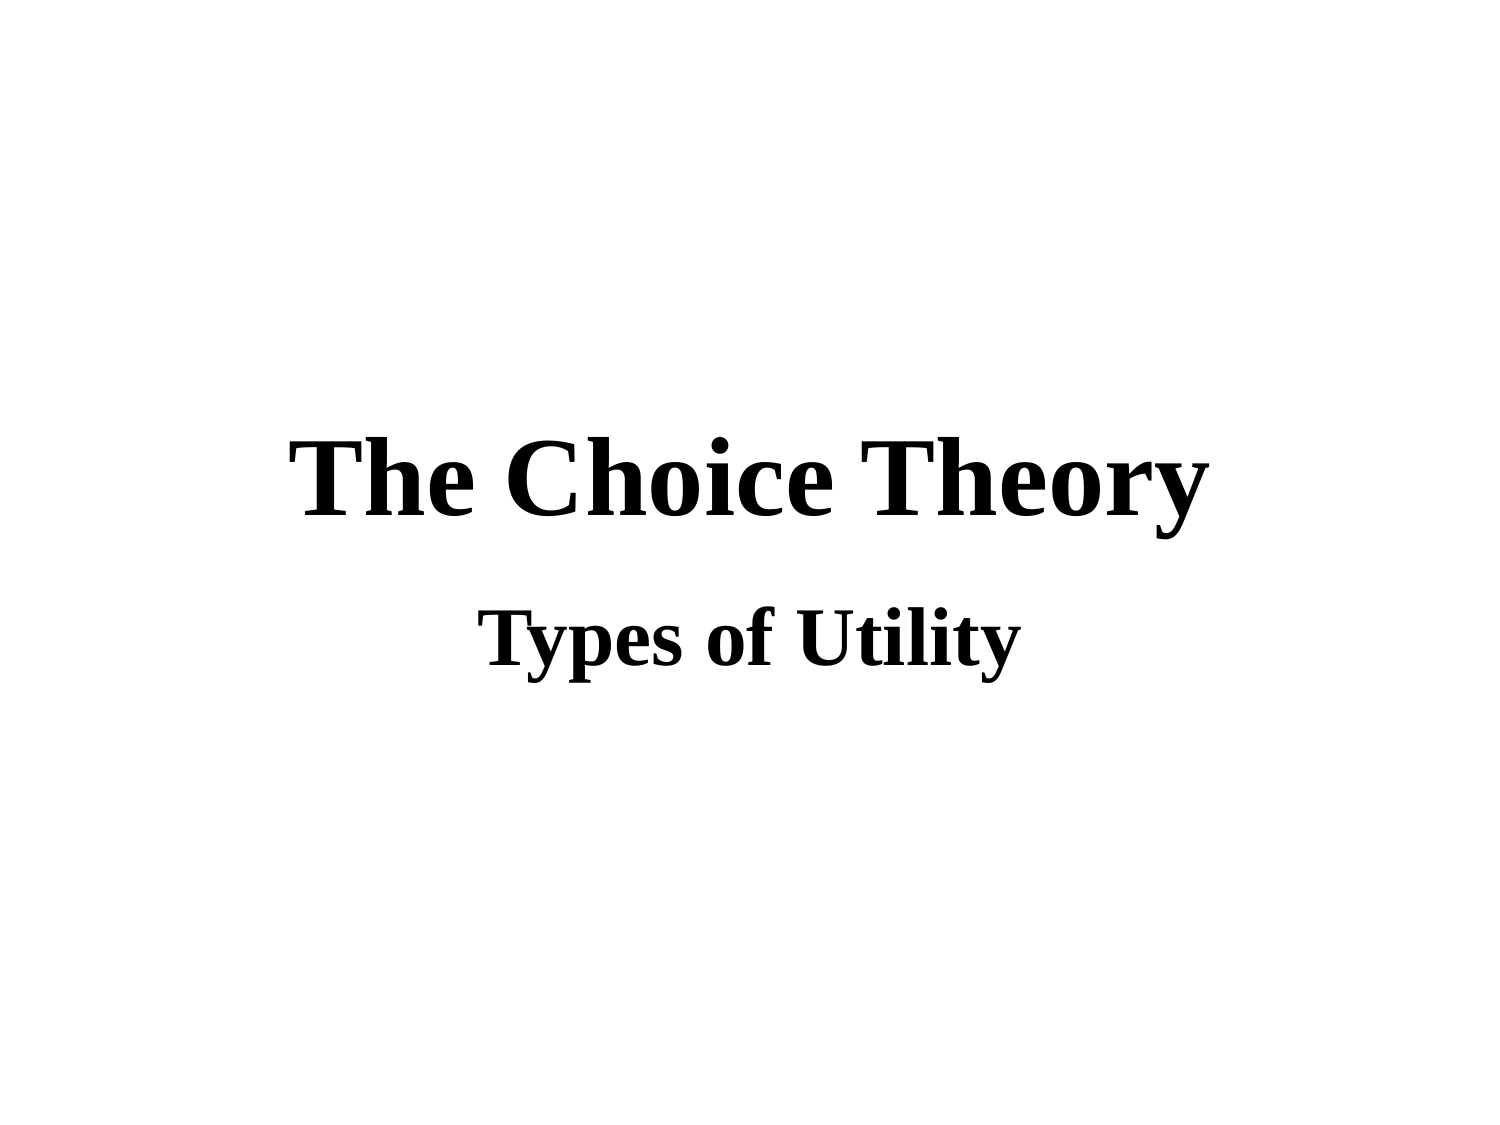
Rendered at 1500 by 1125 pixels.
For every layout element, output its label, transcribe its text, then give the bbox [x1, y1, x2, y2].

title The Choice Theory [112, 349, 1388, 591]
subtitle Types of Utility [225, 574, 1275, 925]
